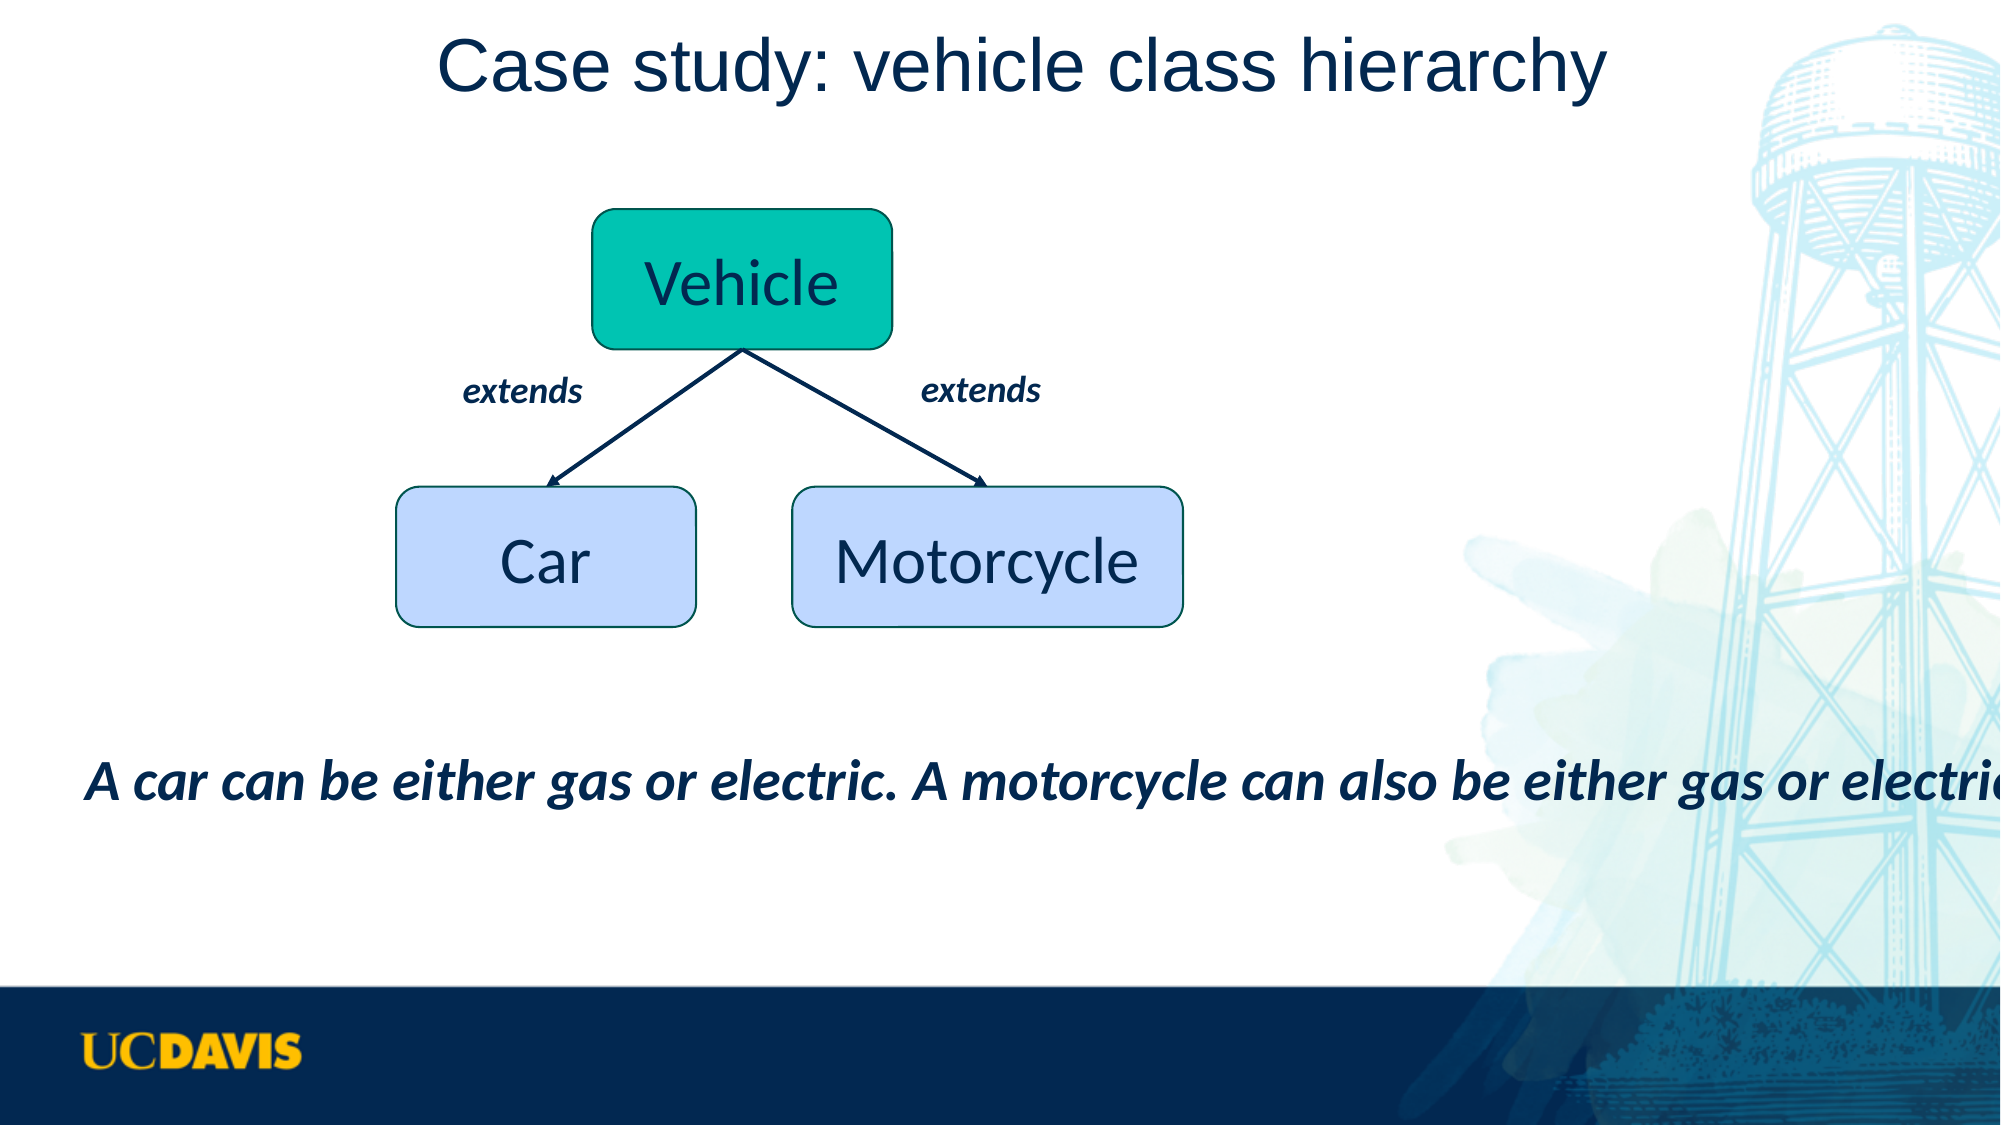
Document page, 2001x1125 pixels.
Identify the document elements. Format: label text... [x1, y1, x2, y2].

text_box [742, 349, 988, 487]
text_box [546, 349, 742, 487]
text_box extends [988, 357, 1057, 418]
text_box Vehicle [591, 208, 894, 349]
picture [0, 0, 2001, 1125]
list [59, 128, 1938, 985]
text_box extends [447, 358, 546, 419]
text_box A car can be either gas or electric. A motorcycle can also be either gas or electric [70, 734, 2000, 820]
text_box Motorcycle [791, 485, 1185, 629]
title Case study: vehicle class hierarchy [0, 0, 2000, 115]
text_box Car [395, 485, 698, 629]
